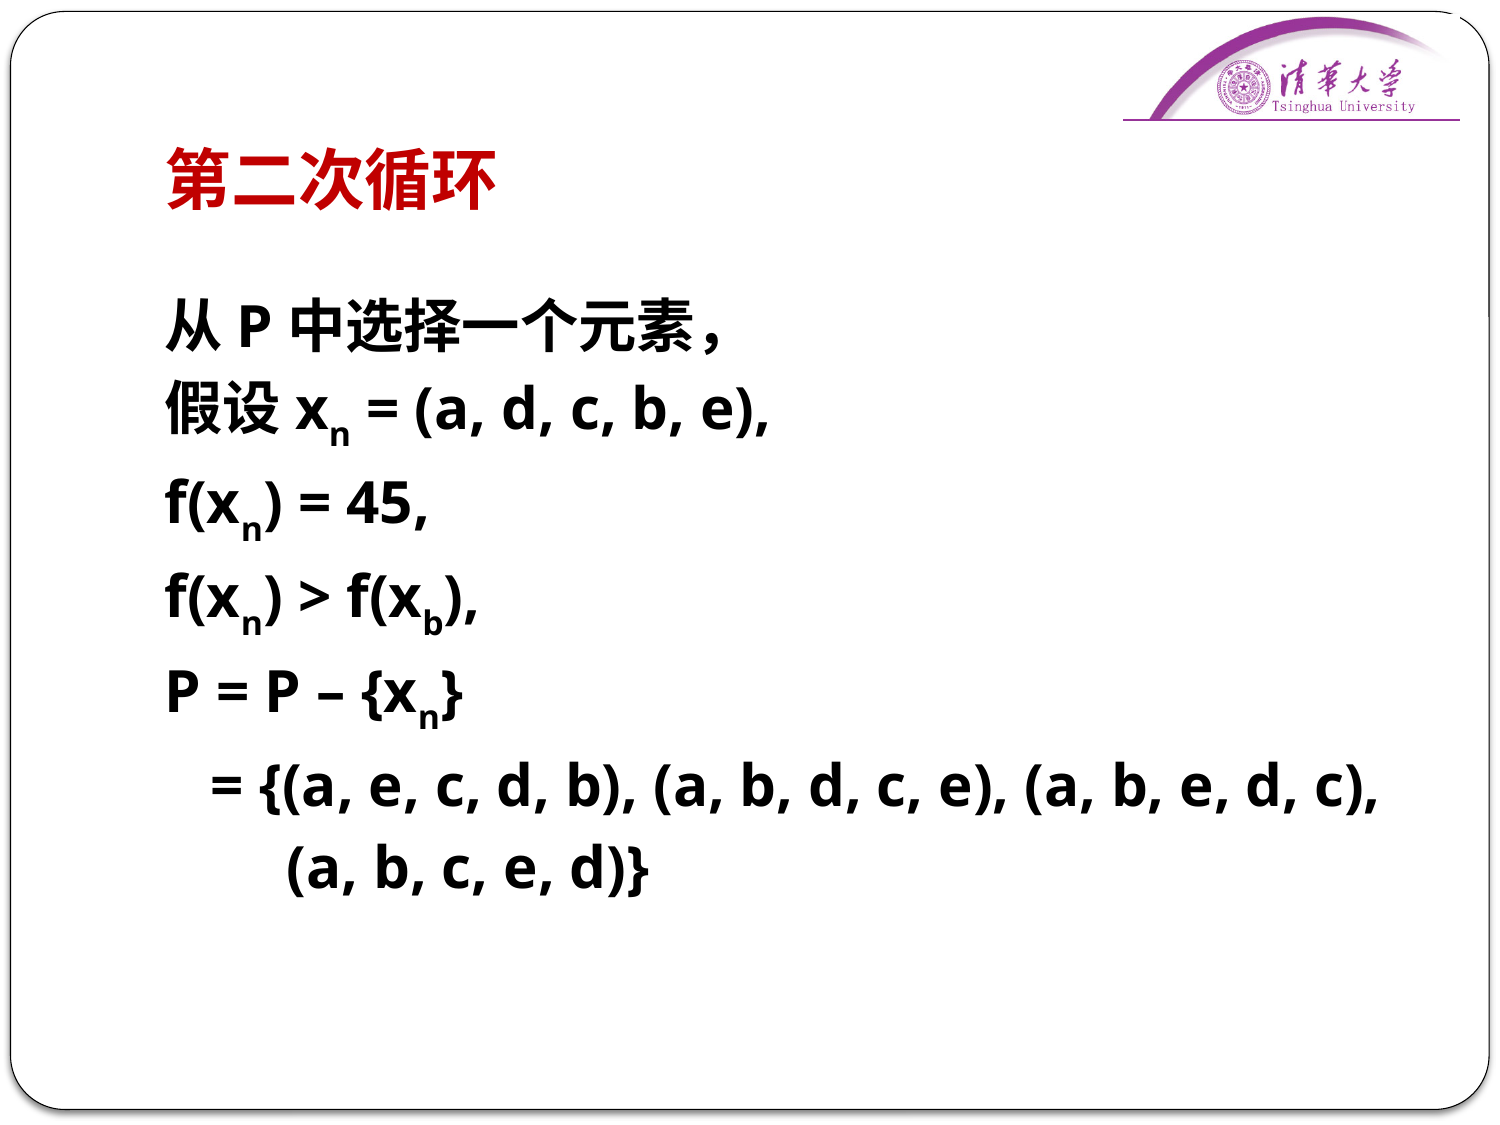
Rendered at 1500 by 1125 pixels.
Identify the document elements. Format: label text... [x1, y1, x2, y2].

title 第二次循环 [150, 45, 1425, 233]
picture [1123, 14, 1460, 121]
list 从P中选择一个元素， 假设xn = (a, d, c, b, e), f(xn) = 45, f(xn) > f(xb), P = P – {xn} = {(a, e, c, d, b), (a, b, d, c, e), (a, b, e, d, c), (a, b, c, e, d)} [150, 281, 1425, 988]
